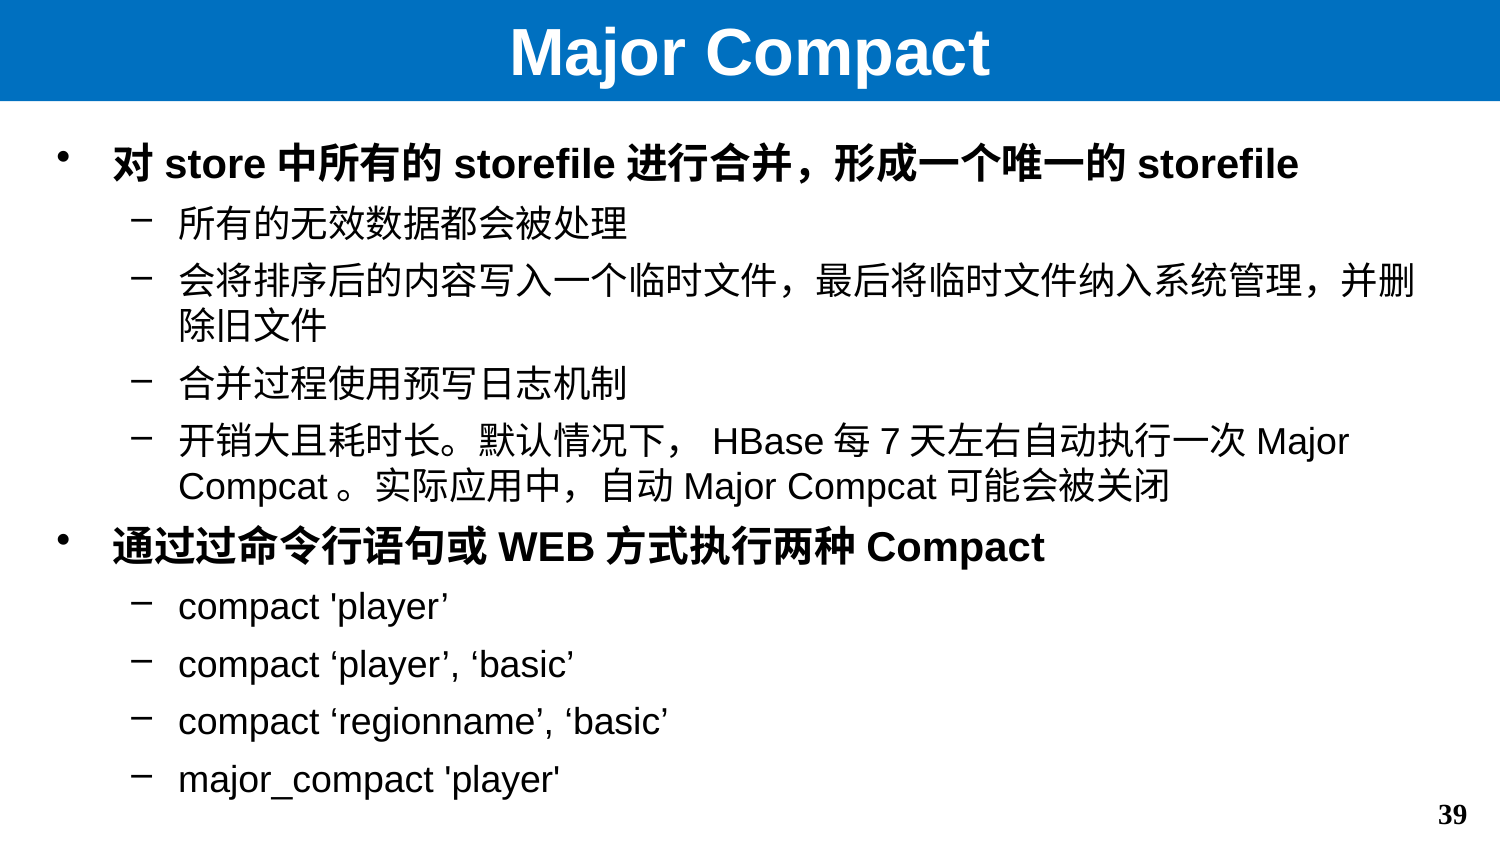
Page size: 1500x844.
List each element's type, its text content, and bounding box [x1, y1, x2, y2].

title Major Compact [0, 0, 1500, 102]
list 对store中所有的storefile进行合并，形成一个唯一的storefile 所有的无效数据都会被处理 会将排序后的内容写入一个临时文件，最后将临时文件纳入系统管理，并删除旧文件 合并过程使用预写日志机制 开销大且耗时长。默认情况下，HBase每7天左右自动执行一次Major Compcat。实际应用中，自动Major Compcat可能会被关闭 通过过命令行语句或WEB方式执行两种Compact compact 'player’ compact ‘player’, ‘basic’ compact ‘regionname’, ‘basic’ major_compact 'player' [41, 129, 1447, 754]
